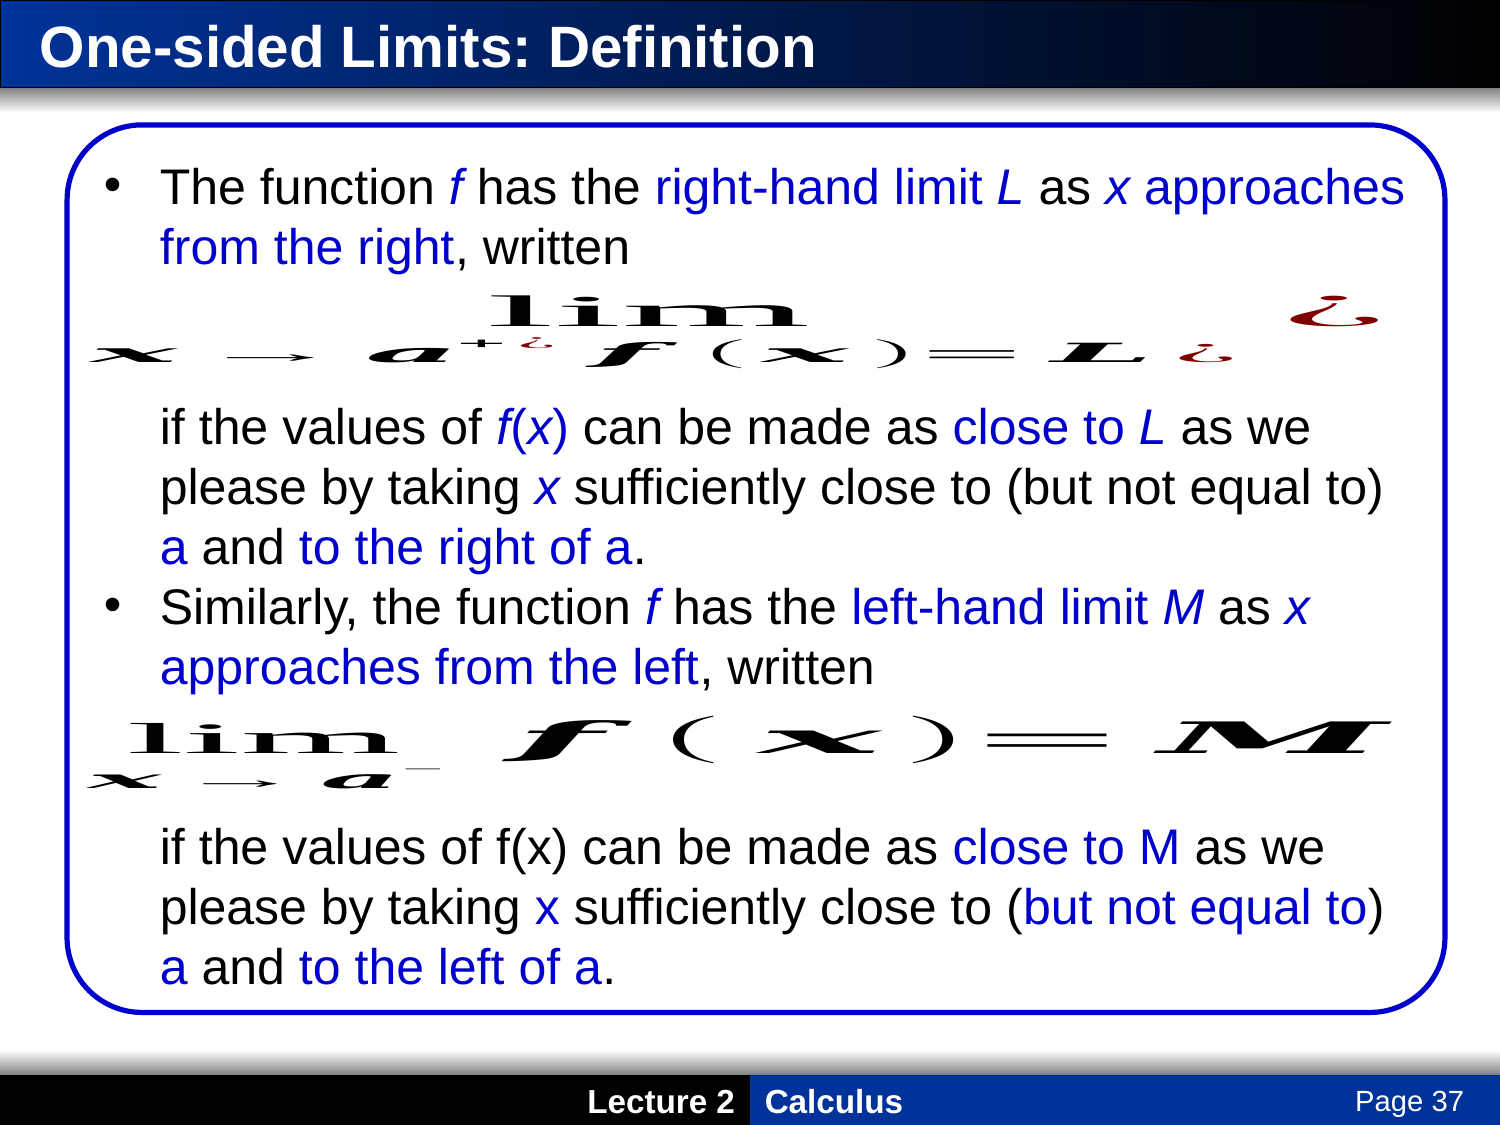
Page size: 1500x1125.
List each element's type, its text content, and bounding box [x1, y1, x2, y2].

title One-sided Limits: Definition [24, 12, 1500, 75]
slide_number Page 37 [1337, 1074, 1488, 1125]
text_box The function f has the right-hand limit L as x approaches from the right, written if the values of f(x) can be made as close to L as we please by taking x sufficiently close to (but not equal to) a and to the right of a. Similarly, the function f has the left-hand limit M as x approaches from the left, written if the values of f(x) can be made as close to M as we please by taking x sufficiently close to (but not equal to) a and to the left of a. [67, 124, 1445, 1013]
